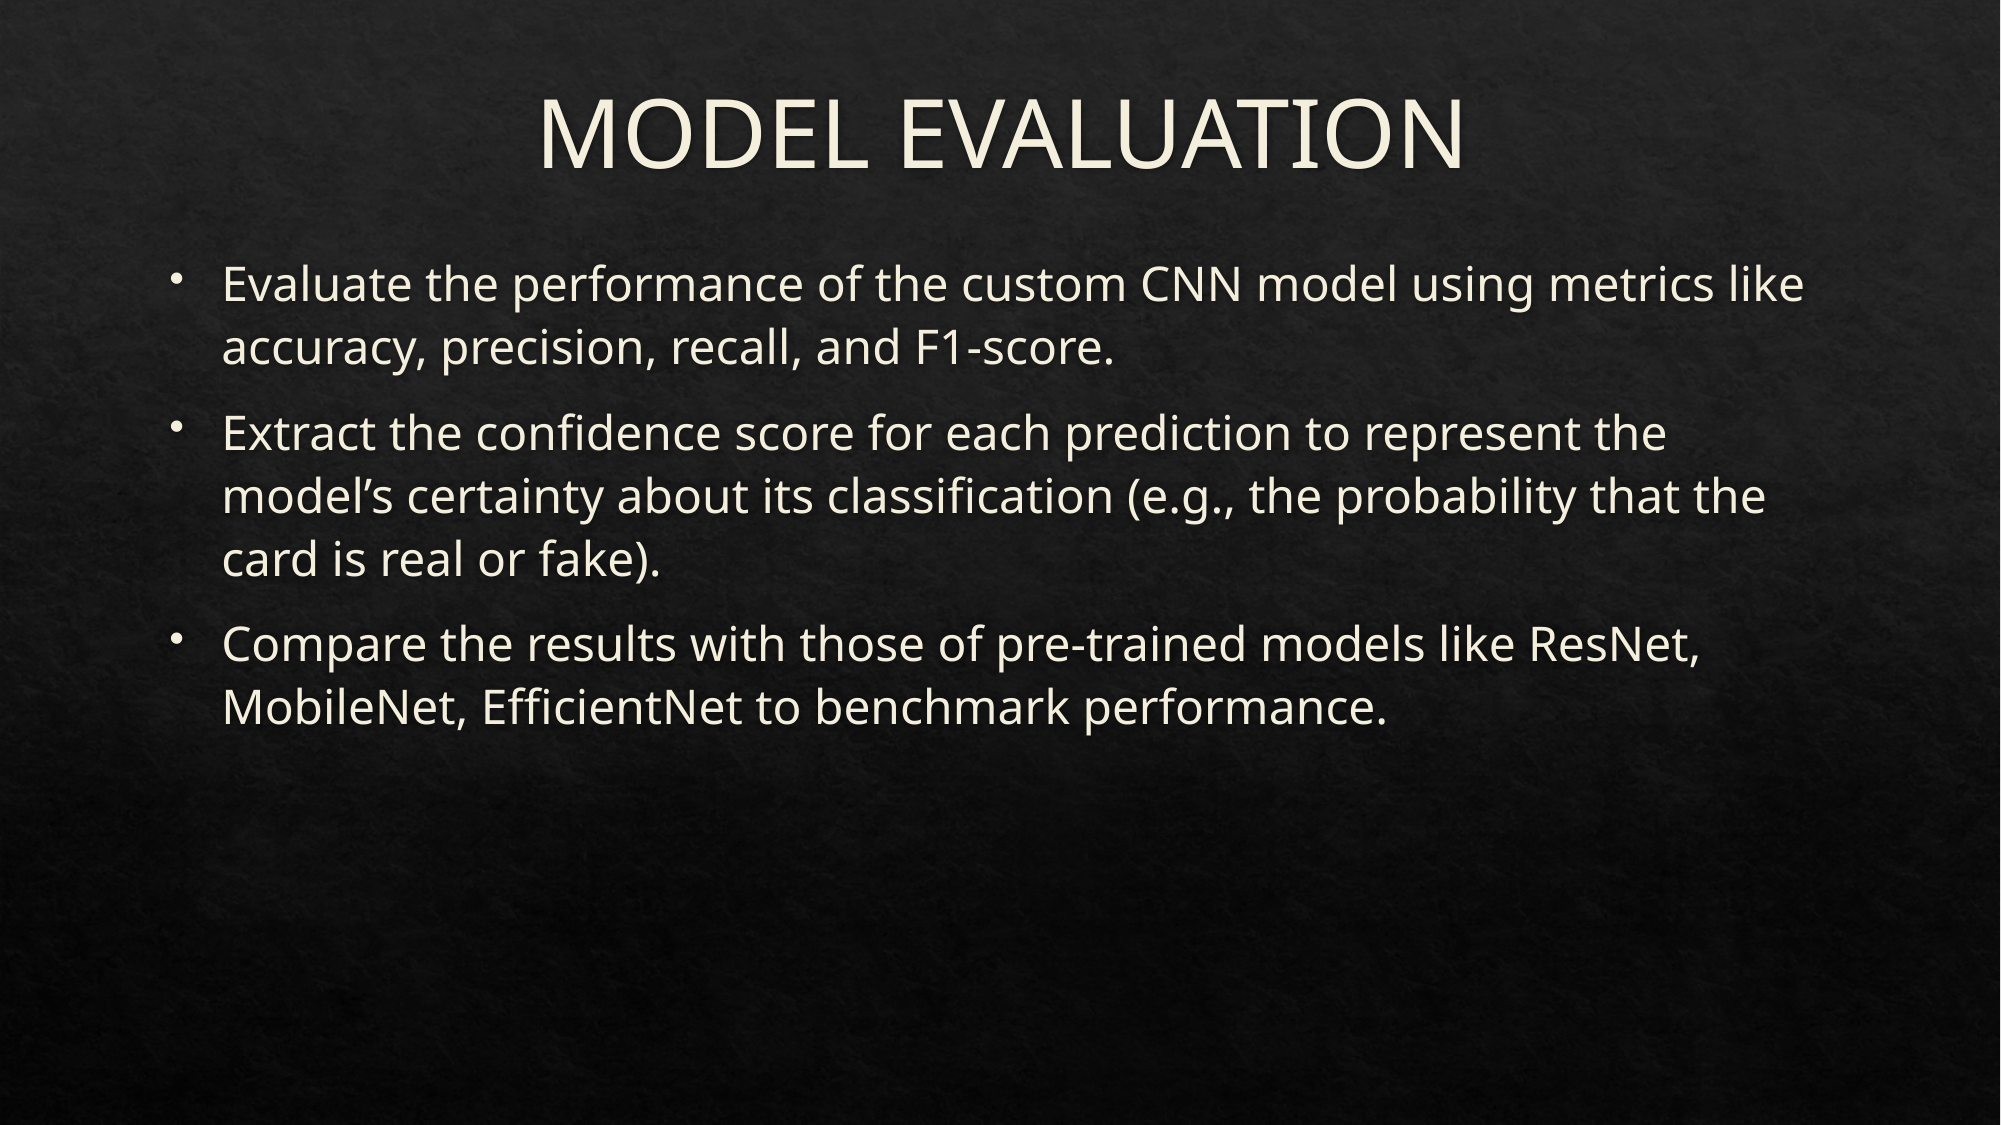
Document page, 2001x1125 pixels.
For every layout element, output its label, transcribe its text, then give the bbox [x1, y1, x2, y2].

list Evaluate the performance of the custom CNN model using metrics like accuracy, precision, recall, and F1-score. Extract the confidence score for each prediction to represent the model’s certainty about its classification (e.g., the probability that the card is real or fake). Compare the results with those of pre-trained models like ResNet, MobileNet, EfficientNet to benchmark performance. [149, 240, 1849, 950]
title MODEL EVALUATION [101, 34, 1905, 241]
